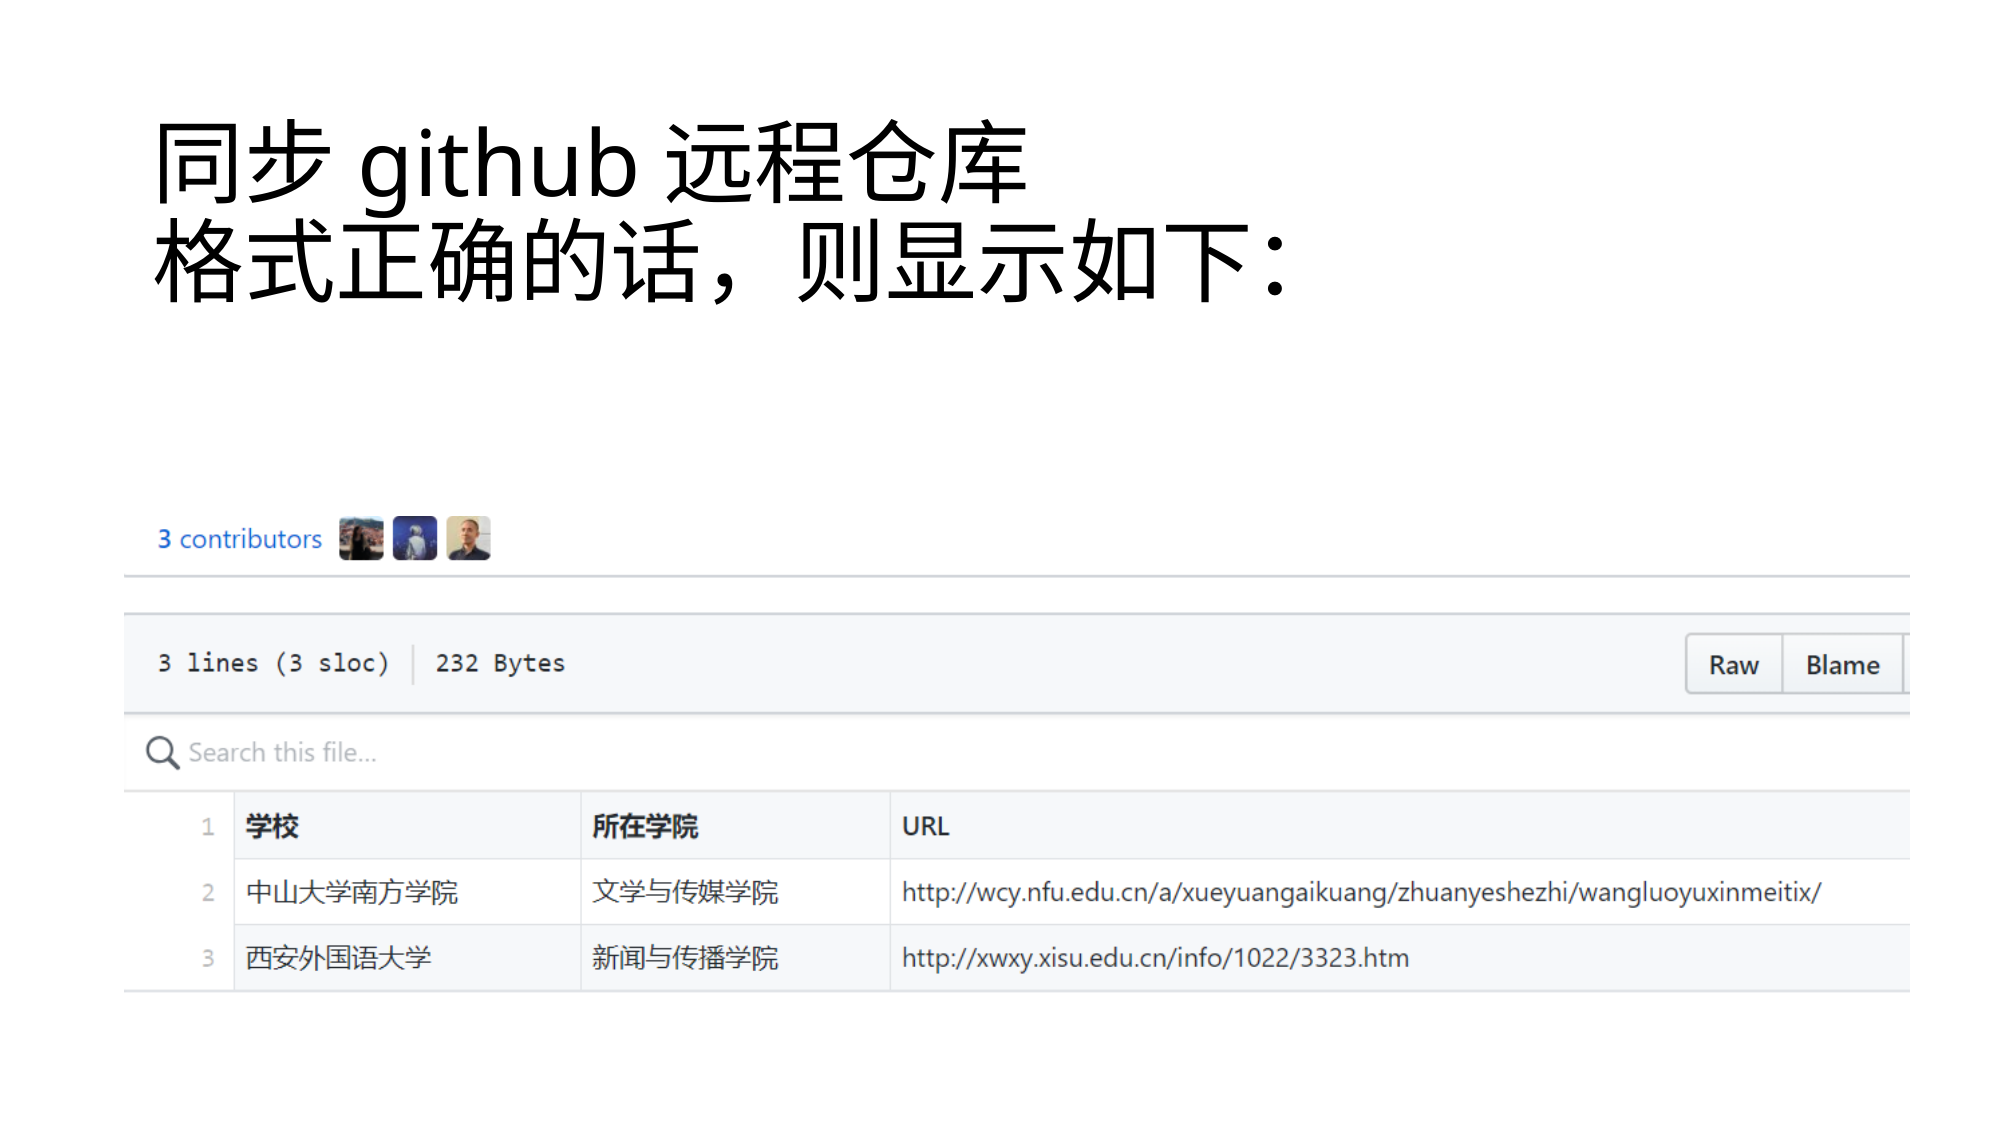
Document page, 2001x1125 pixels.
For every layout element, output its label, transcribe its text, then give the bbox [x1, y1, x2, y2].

picture [124, 516, 1910, 1018]
title 同步github远程仓库 格式正确的话，则显示如下： [137, 107, 1863, 326]
